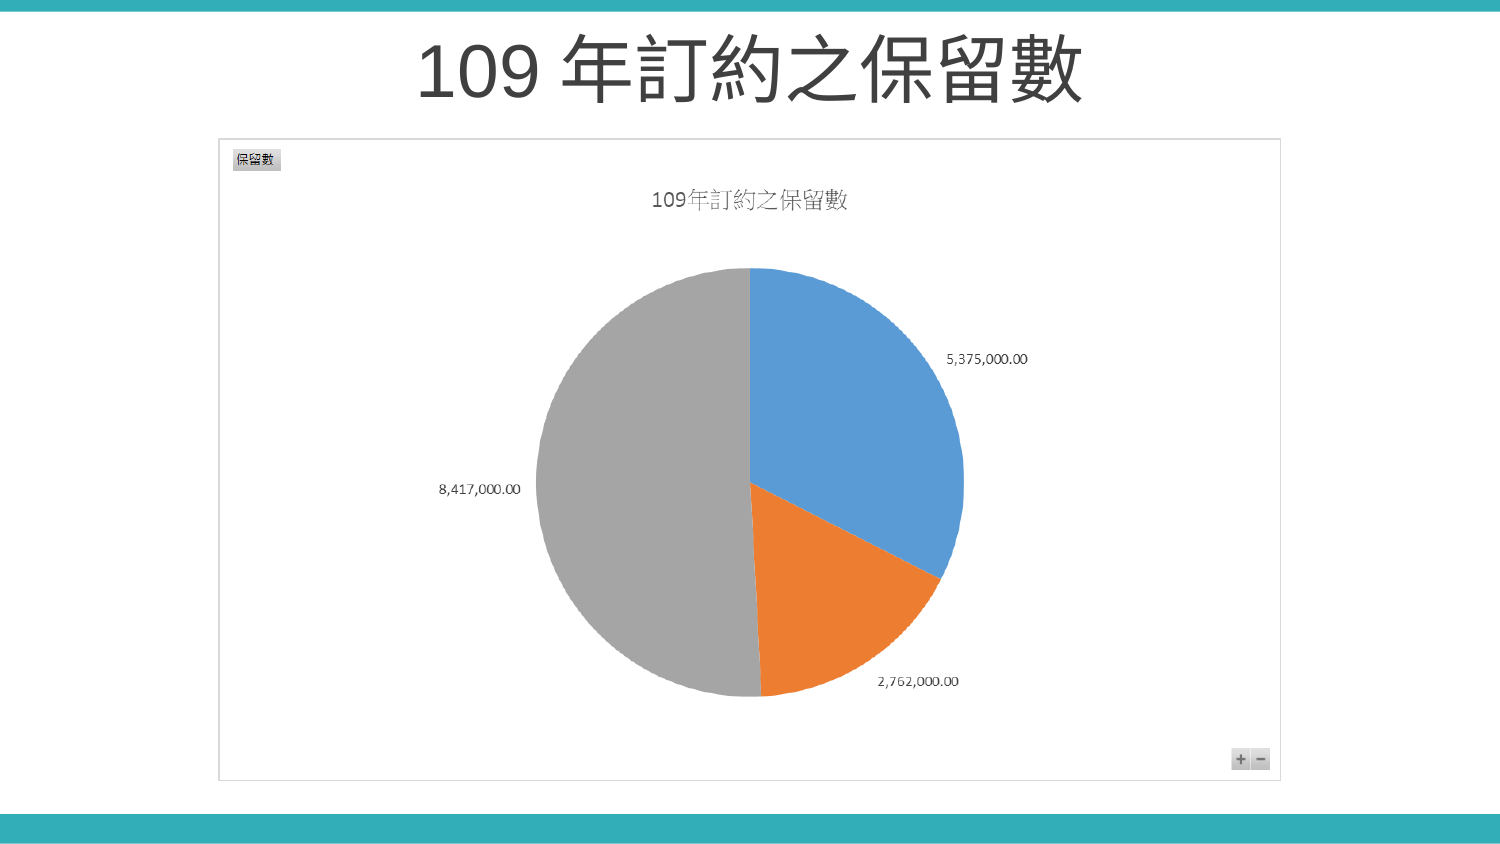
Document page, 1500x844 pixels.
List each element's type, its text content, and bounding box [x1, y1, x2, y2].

picture [218, 138, 1282, 782]
list 109年訂約之保留數 [0, 20, 1500, 115]
